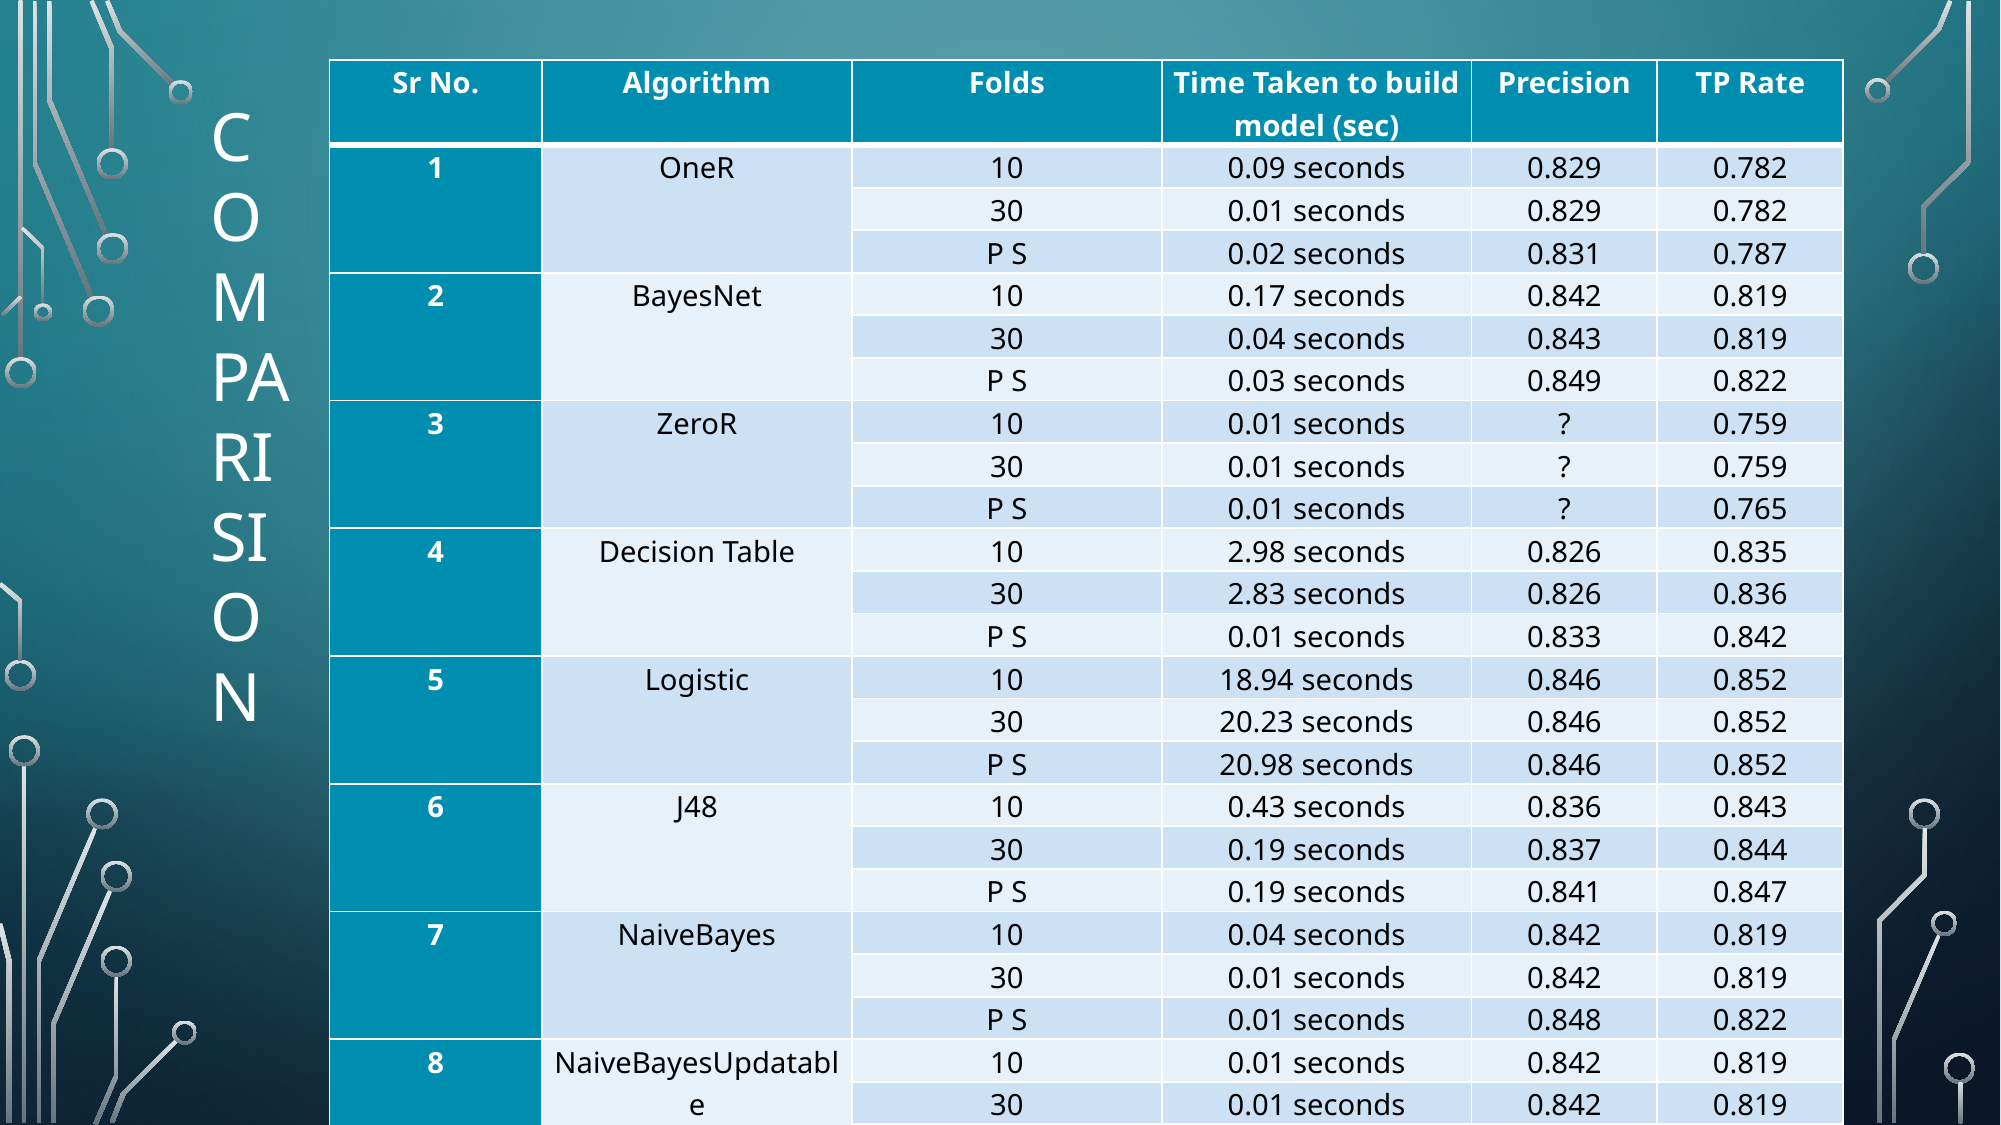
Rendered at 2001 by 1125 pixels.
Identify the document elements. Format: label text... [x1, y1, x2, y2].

table_cell 2.98 seconds [1163, 529, 1471, 570]
table_cell 10 [853, 401, 1161, 442]
table_cell 0.782 [1658, 148, 1842, 187]
table_cell 0.02 seconds [1163, 231, 1471, 272]
table_cell 0.842 [1658, 614, 1842, 655]
table_cell Logistic [543, 657, 851, 783]
table_cell 0.43 seconds [1163, 785, 1471, 825]
table_cell 0.829 [1472, 189, 1656, 229]
table_cell 0.846 [1472, 657, 1656, 698]
table_cell BayesNet [543, 274, 851, 400]
table_cell 0.846 [1472, 699, 1656, 740]
table_cell P S [853, 359, 1161, 400]
table_cell 18.94 seconds [1163, 657, 1471, 698]
table_cell 0.04 seconds [1163, 912, 1471, 953]
table_cell 0.837 [1472, 827, 1656, 868]
table_header Sr No. [330, 61, 541, 142]
table_cell 0.01 seconds [1163, 401, 1471, 442]
table_cell 0.848 [1472, 998, 1656, 1038]
table_cell 0.826 [1472, 572, 1656, 613]
table_header TP Rate [1658, 61, 1842, 142]
table_cell 4 [330, 529, 541, 655]
table_cell 0.843 [1472, 316, 1656, 357]
table_cell 20.98 seconds [1163, 742, 1471, 783]
table_cell 0.01 seconds [1163, 998, 1471, 1038]
table_cell 0.842 [1472, 274, 1656, 314]
table_cell 0.852 [1658, 742, 1842, 783]
table_cell P S [853, 487, 1161, 527]
table_cell 0.17 seconds [1163, 274, 1471, 314]
table_cell 0.01 seconds [1163, 444, 1471, 485]
table_cell 0.842 [1472, 1040, 1656, 1081]
table_cell 0.831 [1472, 231, 1656, 272]
table_cell 30 [853, 955, 1161, 996]
table_cell 0.842 [1472, 912, 1656, 953]
table_cell P S [853, 742, 1161, 783]
table_cell OneR [543, 148, 851, 272]
table_cell 10 [853, 529, 1161, 570]
table_cell 0.01 seconds [1163, 189, 1471, 229]
table_cell 30 [853, 572, 1161, 613]
table_cell J48 [543, 785, 851, 911]
table_cell 2.83 seconds [1163, 572, 1471, 613]
table_cell 0.847 [1658, 870, 1842, 911]
table_cell 30 [853, 316, 1161, 357]
table_cell ? [1472, 487, 1656, 527]
table_cell ZeroR [543, 401, 851, 527]
table_cell 0.782 [1658, 189, 1842, 229]
table_cell 2 [330, 274, 541, 400]
table_header Folds [853, 61, 1161, 142]
table_cell 20.23 seconds [1163, 699, 1471, 740]
table_cell 0.822 [1658, 359, 1842, 400]
table_cell 0.01 seconds [1163, 955, 1471, 996]
table_cell 30 [853, 444, 1161, 485]
table_cell P S [853, 870, 1161, 911]
table_cell 0.01 seconds [1163, 1040, 1471, 1081]
table_cell 0.844 [1658, 827, 1842, 868]
table_cell 10 [853, 1040, 1161, 1081]
table_cell 30 [853, 1083, 1161, 1123]
table_cell 0.19 seconds [1163, 827, 1471, 868]
table_cell 0.829 [1472, 148, 1656, 187]
table_cell 0.842 [1472, 955, 1656, 996]
table_cell ? [1472, 444, 1656, 485]
table_cell 0.846 [1472, 742, 1656, 783]
table_cell 0.759 [1658, 444, 1842, 485]
table_cell 6 [330, 785, 541, 911]
table_cell 0.01 seconds [1163, 1083, 1471, 1123]
table_cell P S [853, 614, 1161, 655]
table_cell 0.822 [1658, 998, 1842, 1038]
table_cell 0.826 [1472, 529, 1656, 570]
table_cell 0.09 seconds [1163, 148, 1471, 187]
table_cell 0.819 [1658, 274, 1842, 314]
table_cell 10 [853, 912, 1161, 953]
table_cell 0.819 [1658, 1083, 1842, 1123]
table_cell 30 [853, 189, 1161, 229]
table_cell 0.819 [1658, 1040, 1842, 1081]
table_cell 10 [853, 148, 1161, 187]
table_header Precision [1472, 61, 1656, 142]
table_cell 0.765 [1658, 487, 1842, 527]
table_cell 0.04 seconds [1163, 316, 1471, 357]
table_cell 0.833 [1472, 614, 1656, 655]
table_cell 0.835 [1658, 529, 1842, 570]
table_cell 30 [853, 827, 1161, 868]
table_header Time Taken to build model (sec) [1163, 61, 1471, 142]
table_cell 0.759 [1658, 401, 1842, 442]
table_cell 0.842 [1472, 1083, 1656, 1123]
table_cell 0.836 [1472, 785, 1656, 825]
table_cell 0.787 [1658, 231, 1842, 272]
table_cell NaiveBayesUpdatable [543, 1040, 851, 1125]
table_cell ? [1472, 401, 1656, 442]
table_cell 5 [330, 657, 541, 783]
table_cell 0.01 seconds [1163, 614, 1471, 655]
table_cell 7 [330, 912, 541, 1038]
table_cell 0.849 [1472, 359, 1656, 400]
table_cell Decision Table [543, 529, 851, 655]
table_cell 0.841 [1472, 870, 1656, 911]
table_cell 3 [330, 401, 541, 527]
table_cell 0.819 [1658, 955, 1842, 996]
table_cell 10 [853, 657, 1161, 698]
table_cell P S [853, 231, 1161, 272]
table_cell 0.819 [1658, 316, 1842, 357]
table_header Algorithm [543, 61, 851, 142]
table_cell 0.852 [1658, 657, 1842, 698]
table_cell 0.843 [1658, 785, 1842, 825]
table_cell NaiveBayes [543, 912, 851, 1038]
table_cell 10 [853, 785, 1161, 825]
table_cell P S [853, 998, 1161, 1038]
table_cell 10 [853, 274, 1161, 314]
table_cell 30 [853, 699, 1161, 740]
table_cell 0.01 seconds [1163, 487, 1471, 527]
table_cell 0.852 [1658, 699, 1842, 740]
table_cell 0.836 [1658, 572, 1842, 613]
table_cell 1 [330, 148, 541, 272]
table_cell 0.03 seconds [1163, 359, 1471, 400]
text_box COMPARISION [195, 87, 312, 743]
table_cell 8 [330, 1040, 541, 1125]
table_cell 0.19 seconds [1163, 870, 1471, 911]
table_cell 0.819 [1658, 912, 1842, 953]
